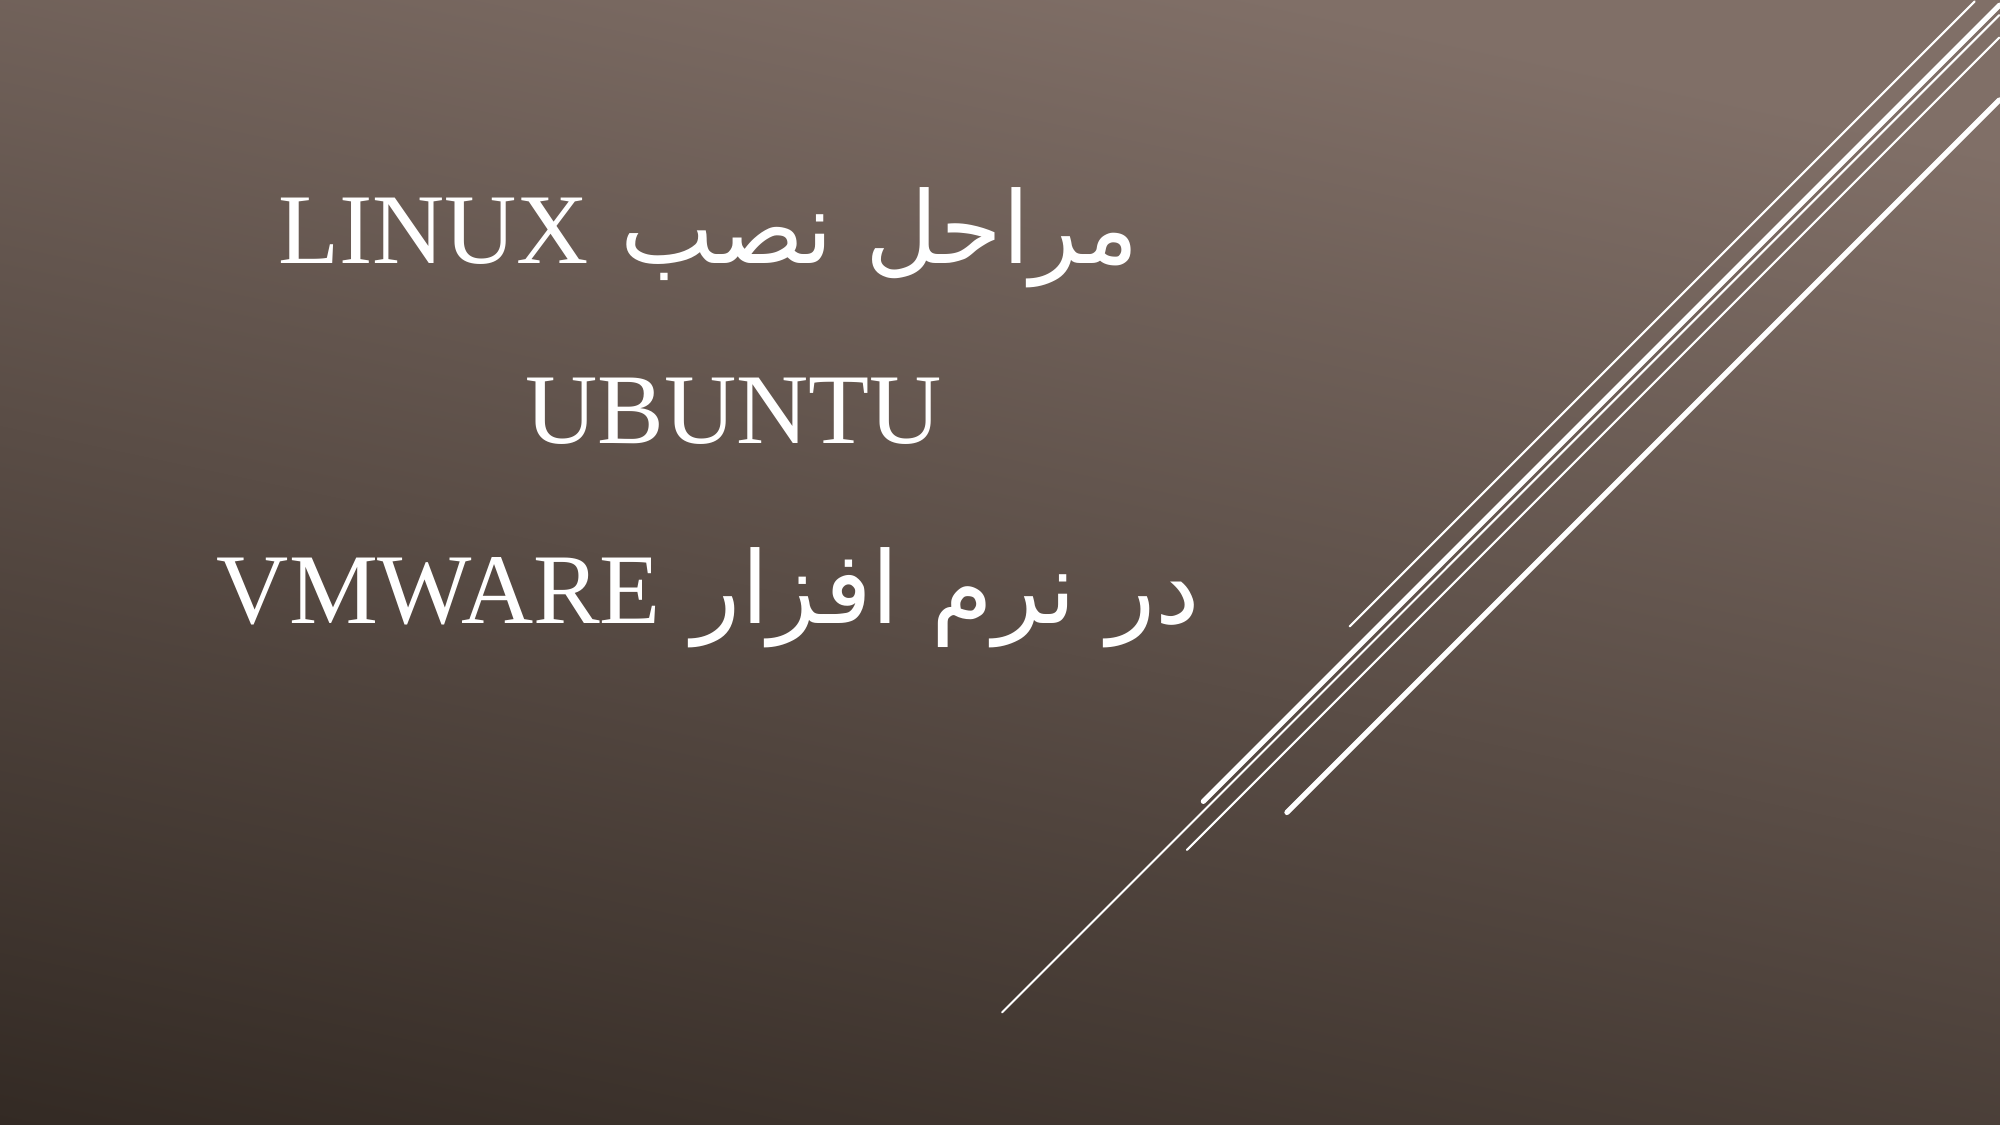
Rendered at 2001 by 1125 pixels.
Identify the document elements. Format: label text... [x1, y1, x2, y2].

title مراحل نصب Linux Ubuntu در نرم افزار VMware [76, 235, 1342, 651]
